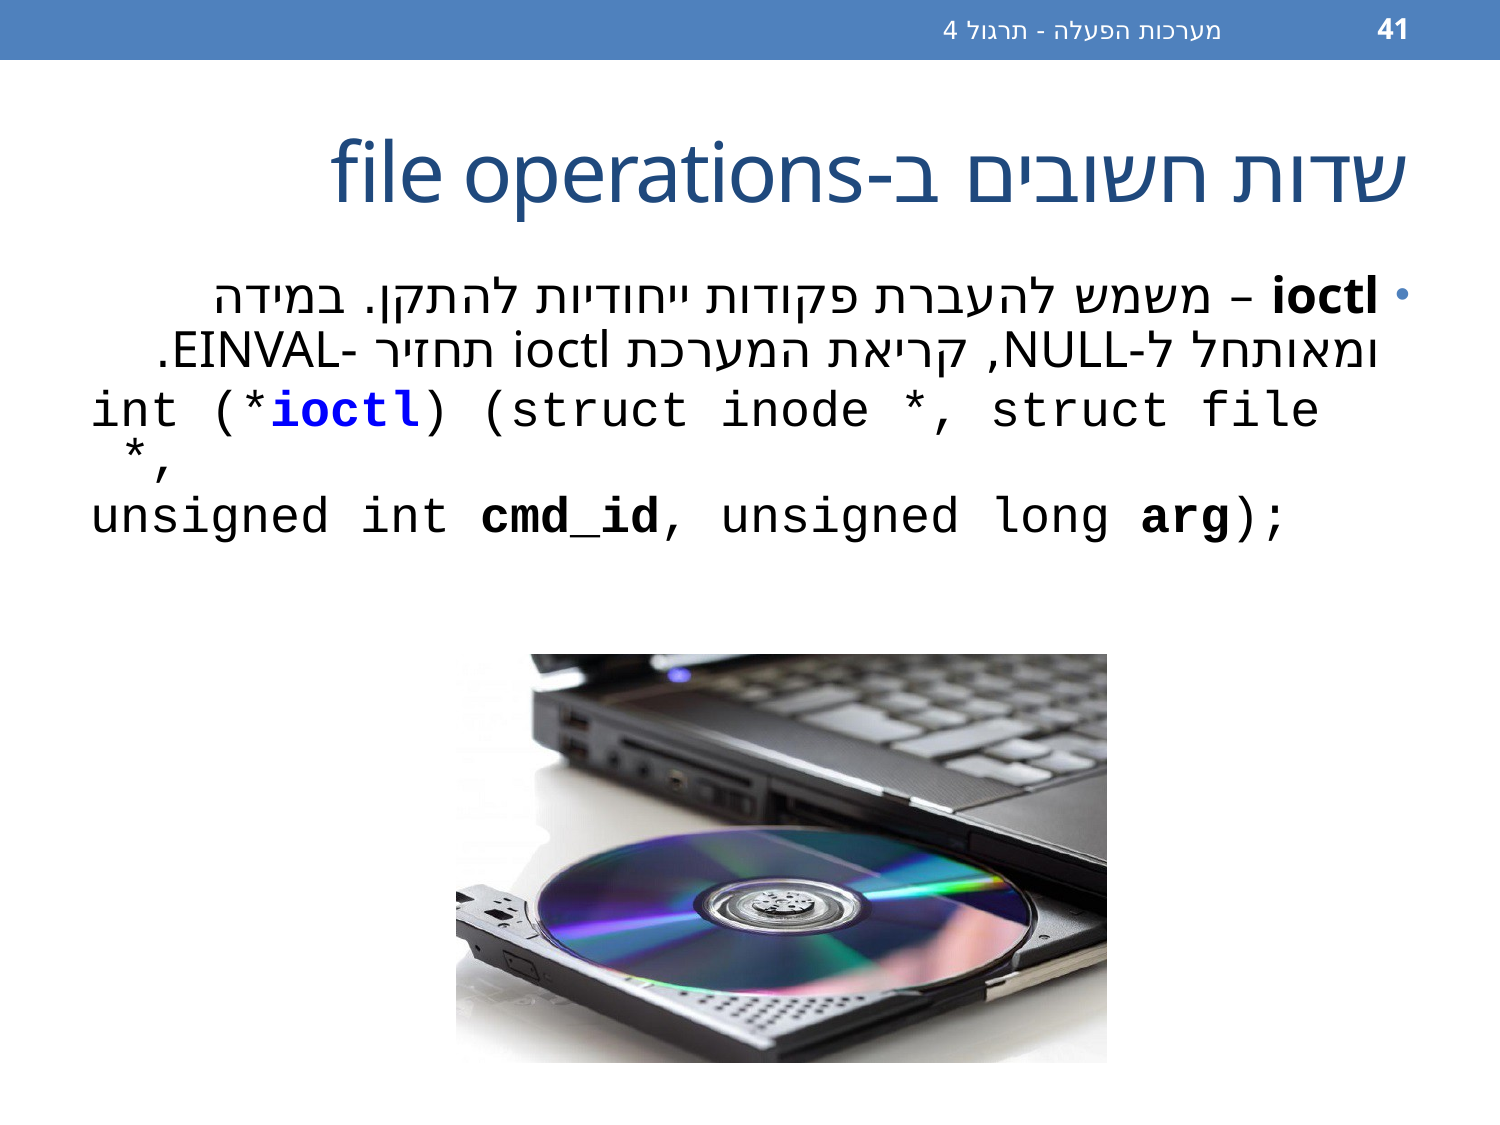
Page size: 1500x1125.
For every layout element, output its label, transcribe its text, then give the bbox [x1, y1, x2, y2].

footer מערכות הפעלה - תרגול 4 [562, 3, 1238, 57]
title שדות חשובים ב-file operations [75, 87, 1425, 250]
list ioctl – משמש להעברת פקודות ייחודיות להתקן. במידה ומאותחל ל-NULL, קריאת המערכת ioctl תחזיר -EINVAL. int (*ioctl) (struct inode *, struct file *, unsigned int cmd_id, unsigned long arg); [75, 262, 1425, 1063]
slide_number 41 [1250, 3, 1425, 57]
picture [456, 653, 1108, 1063]
